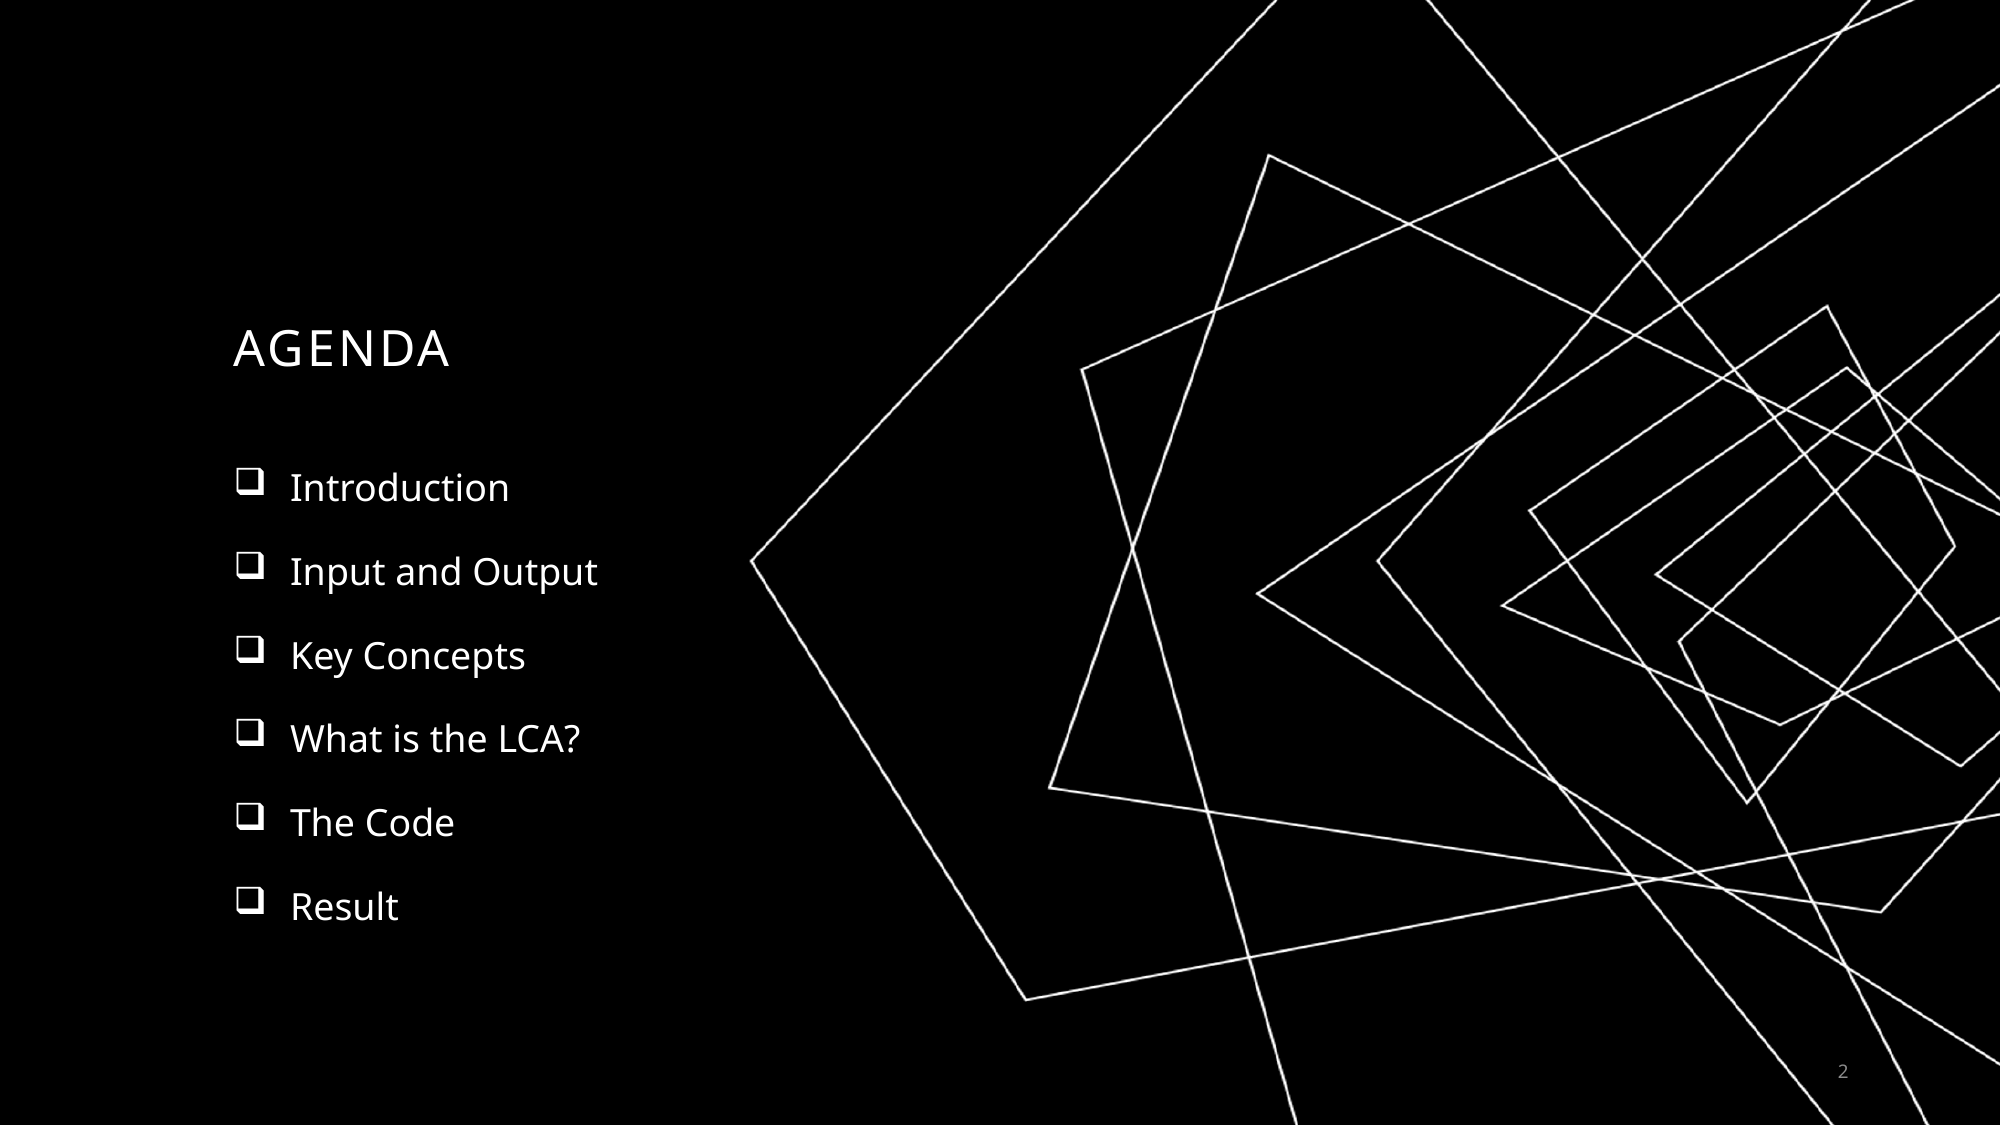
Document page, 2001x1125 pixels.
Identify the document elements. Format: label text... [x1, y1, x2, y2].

picture [693, 0, 2000, 1125]
slide_number 2 [1701, 1042, 1864, 1103]
title AGENDA [218, 167, 694, 385]
list Introduction Input and Output Key Concepts What is the LCA? The Code Result [218, 438, 694, 975]
